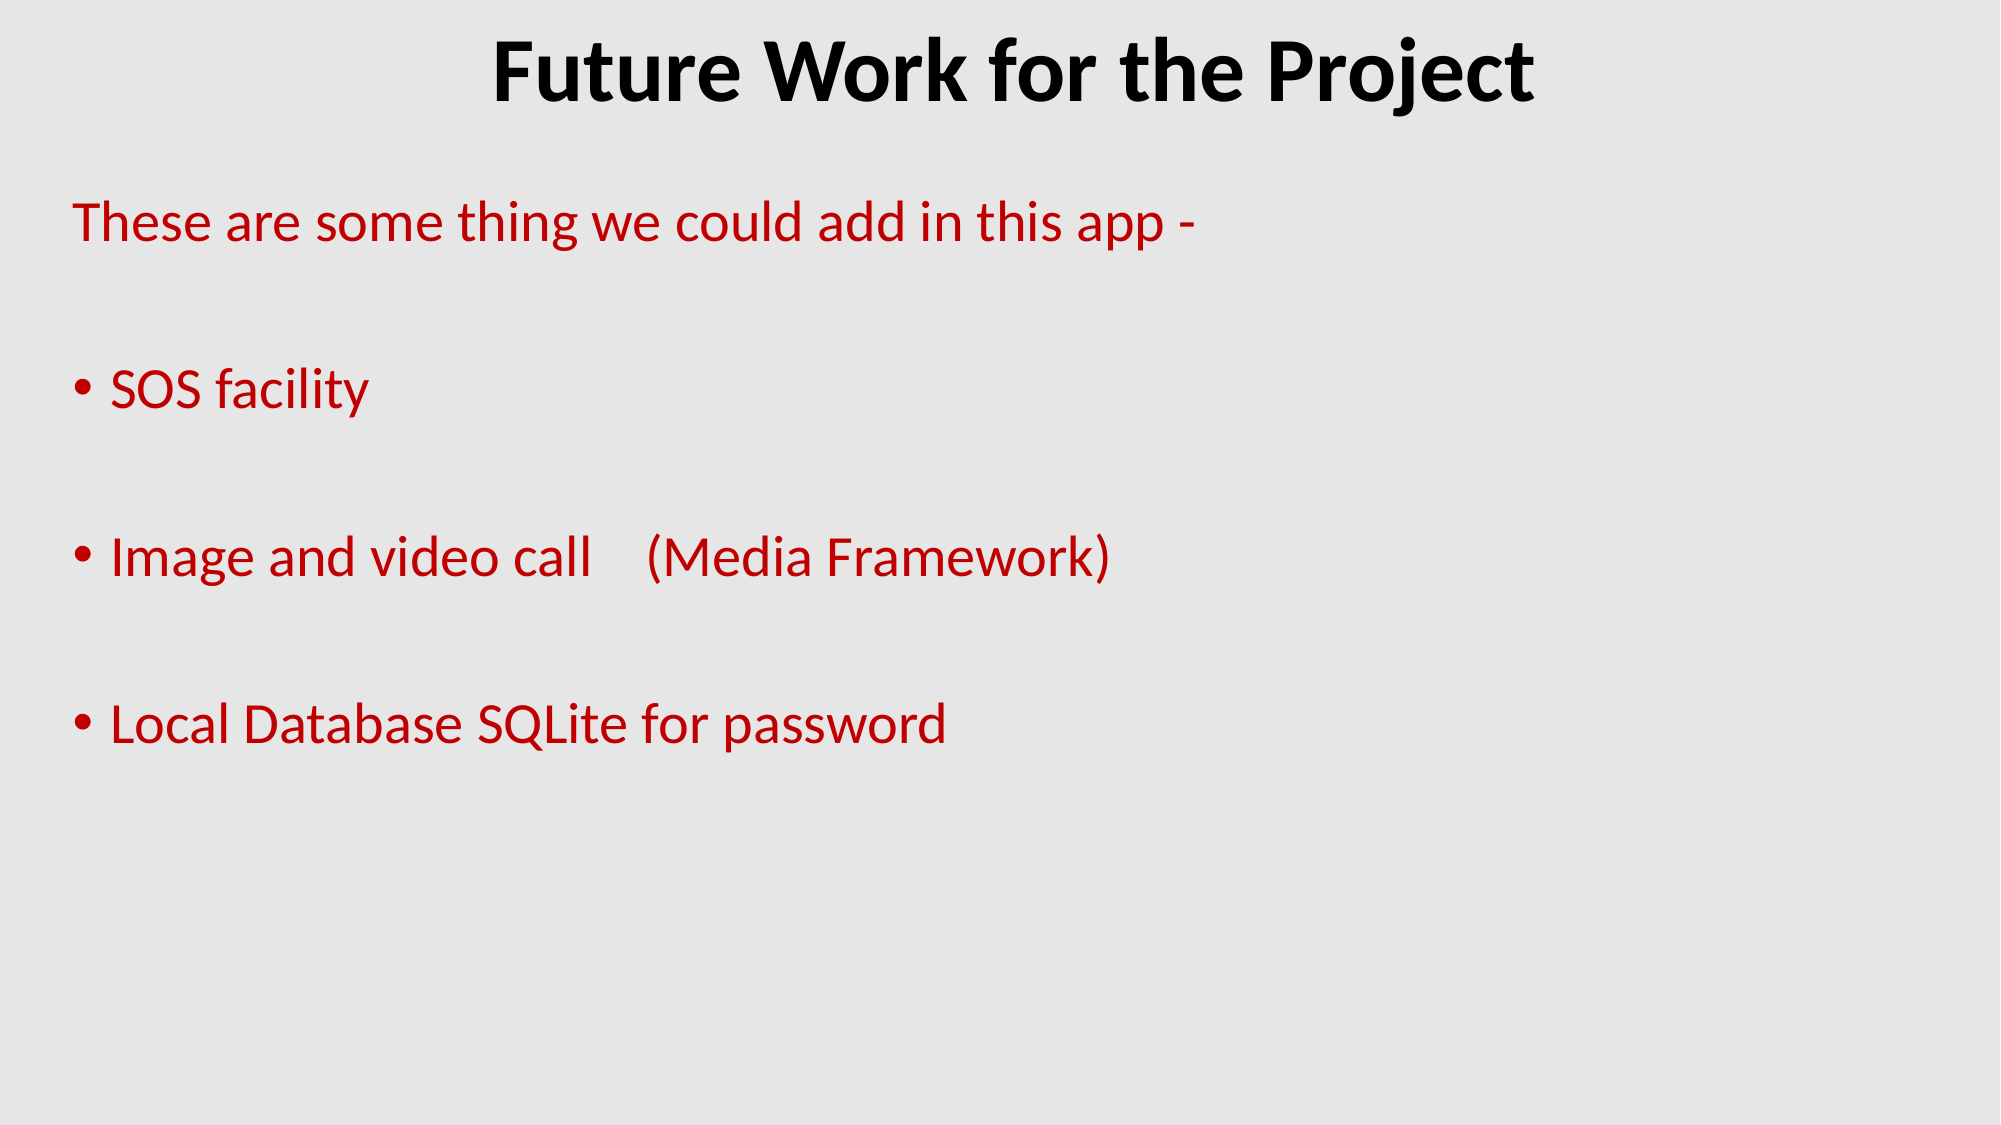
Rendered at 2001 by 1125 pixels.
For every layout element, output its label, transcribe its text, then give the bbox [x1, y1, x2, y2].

title Future Work for the Project [57, 0, 1973, 145]
list These are some thing we could add in this app - SOS facility Image and video call (Media Framework) Local Database SQLite for password [57, 183, 1973, 1092]
